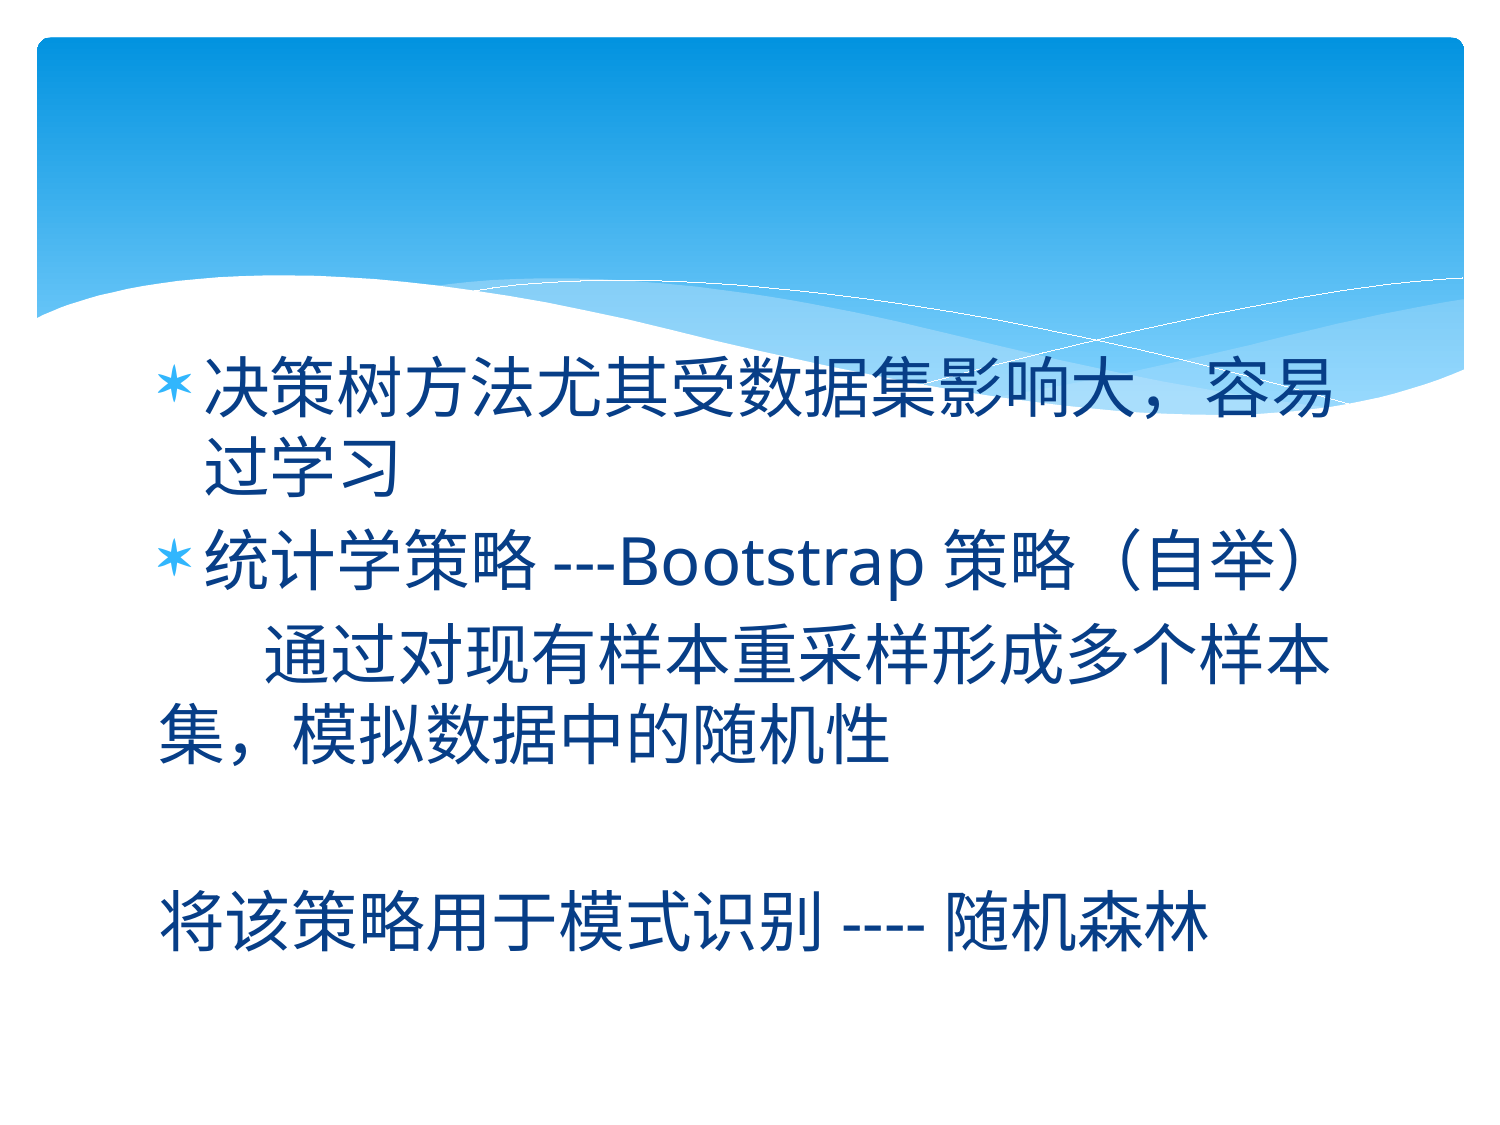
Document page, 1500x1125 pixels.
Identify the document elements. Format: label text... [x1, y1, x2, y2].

list 决策树方法尤其受数据集影响大，容易过学习 统计学策略---Bootstrap策略（自举） 通过对现有样本重采样形成多个样本集，模拟数据中的随机性 将该策略用于模式识别----随机森林 [143, 338, 1359, 1005]
